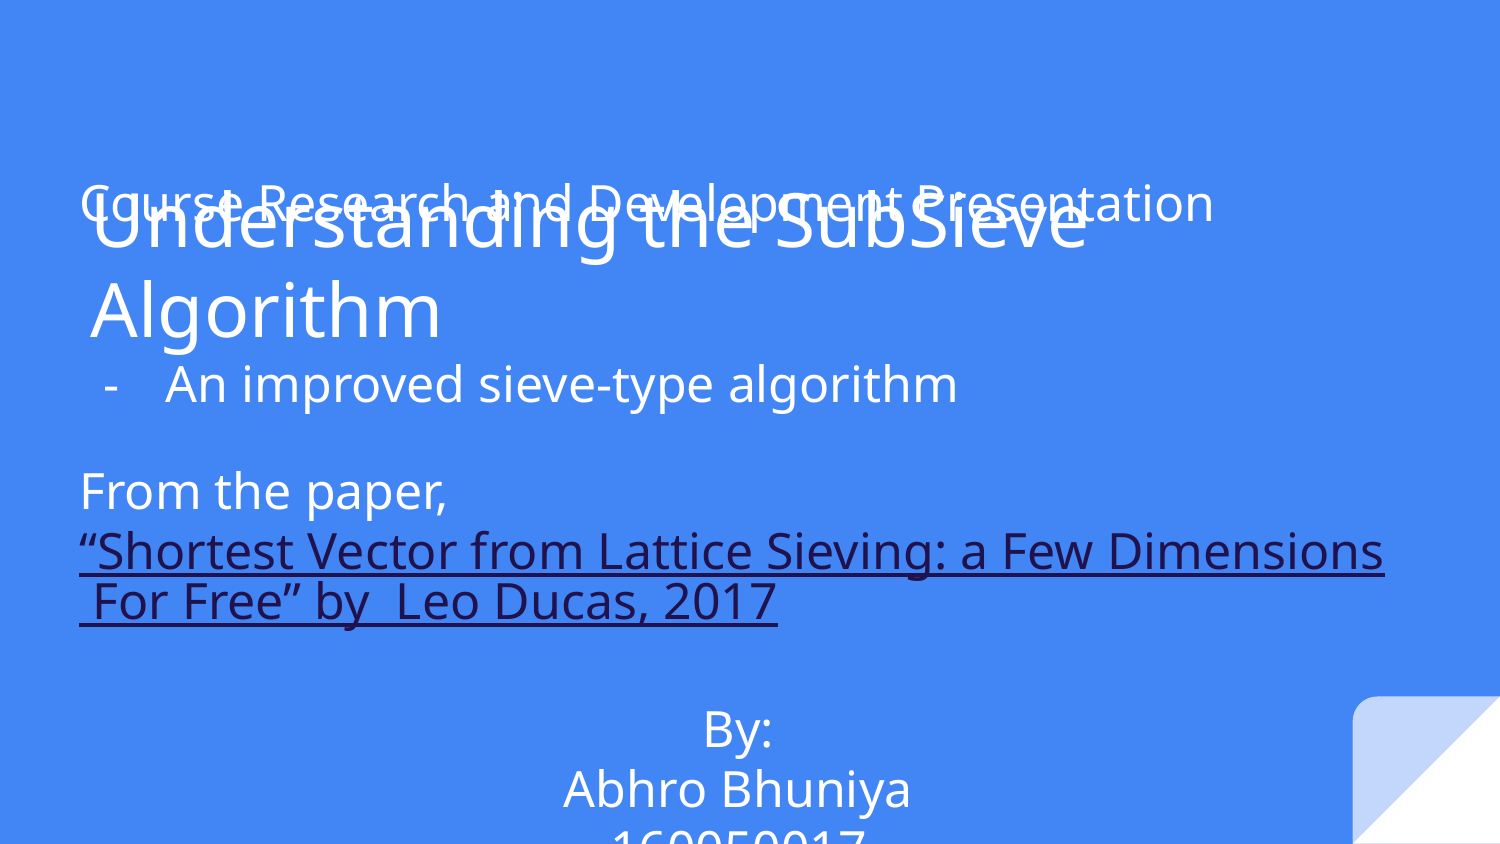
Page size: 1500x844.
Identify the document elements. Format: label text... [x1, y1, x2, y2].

title Understanding the SubSieve Algorithm An improved sieve-type algorithm [75, 296, 1425, 548]
text_box Course Research and Development Presentation [64, 156, 1437, 261]
subtitle From the paper, “Shortest Vector from Lattice Sieving: a Few Dimensions For Free” by Leo Ducas, 2017 By: Abhro Bhuniya 160050017 [64, 444, 1413, 516]
